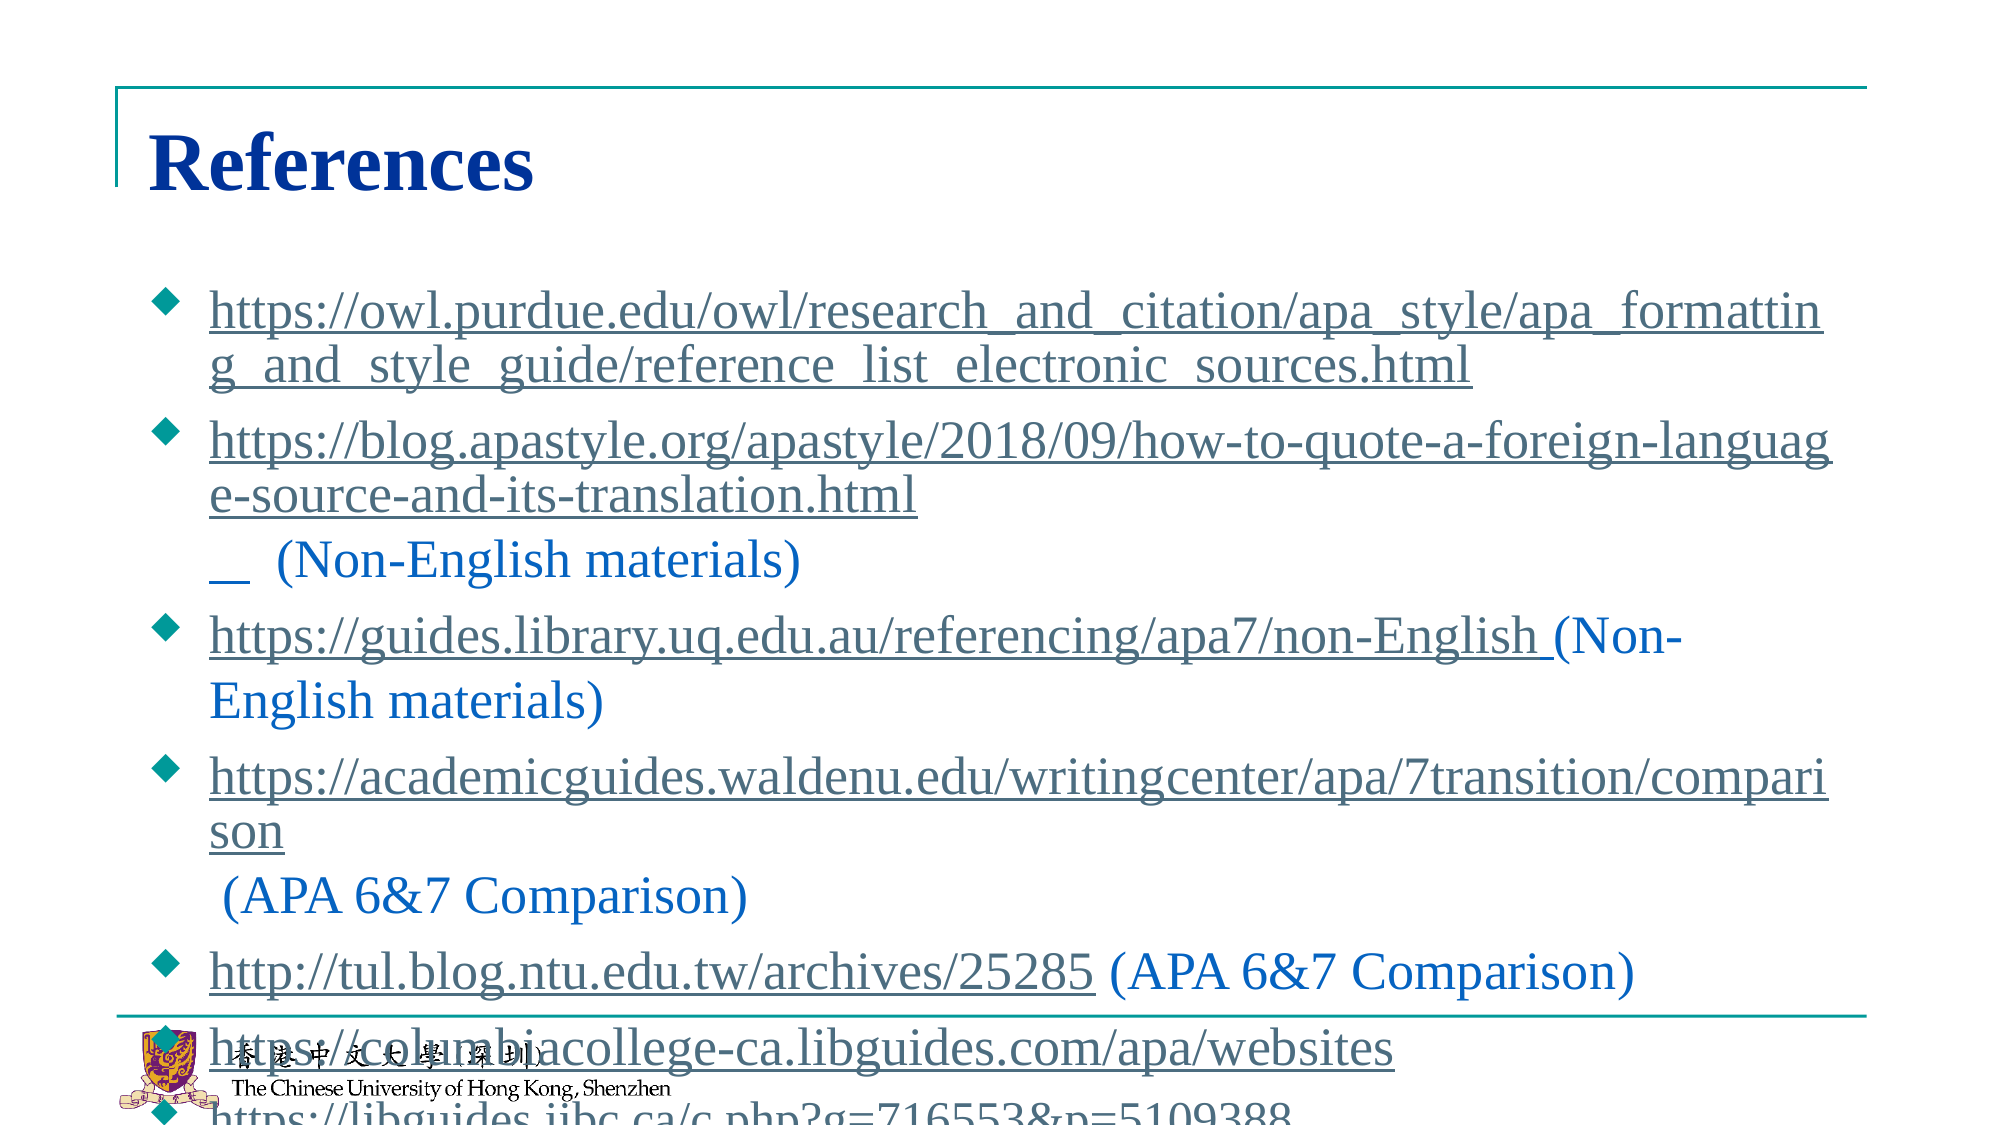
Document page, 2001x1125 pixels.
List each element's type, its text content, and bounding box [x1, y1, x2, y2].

title References [133, 99, 1850, 247]
list https://owl.purdue.edu/owl/research_and_citation/apa_style/apa_formatting_and_style_guide/reference_list_electronic_sources.html https://blog.apastyle.org/apastyle/2018/09/how-to-quote-a-foreign-language-source-and-its-translation.html (Non-English materials) https://guides.library.uq.edu.au/referencing/apa7/non-English (Non-English materials) https://academicguides.waldenu.edu/writingcenter/apa/7transition/comparison (APA 6&7 Comparison) http://tul.blog.ntu.edu.tw/archives/25285 (APA 6&7 Comparison) https://columbiacollege-ca.libguides.com/apa/websites https://libguides.jibc.ca/c.php?g=716553&p=5109388 [133, 266, 1850, 996]
picture [67, 995, 723, 1125]
